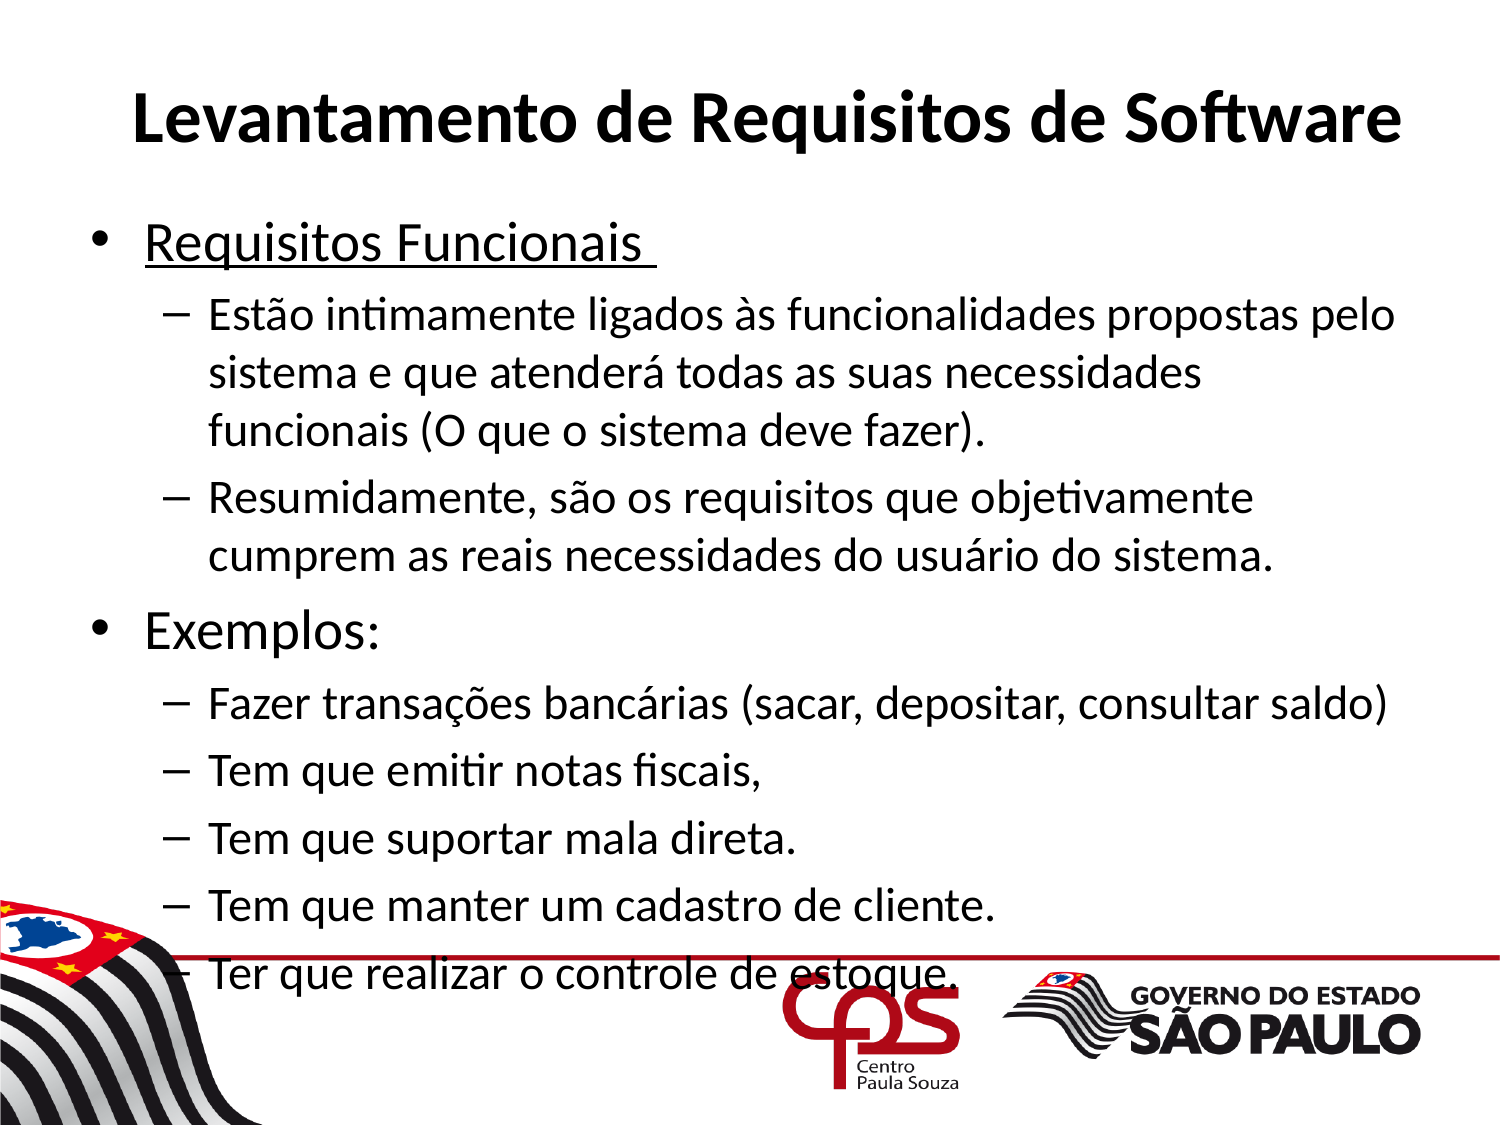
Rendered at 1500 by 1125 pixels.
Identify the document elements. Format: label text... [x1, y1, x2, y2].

title Levantamento de Requisitos de Software [112, 19, 1425, 196]
list Requisitos Funcionais Estão intimamente ligados às funcionalidades propostas pelo sistema e que atenderá todas as suas necessidades funcionais (O que o sistema deve fazer). Resumidamente, são os requisitos que objetivamente cumprem as reais necessidades do usuário do sistema. Exemplos: Fazer transações bancárias (sacar, depositar, consultar saldo) Tem que emitir notas fiscais, Tem que suportar mala direta. Tem que manter um cadastro de cliente. Ter que realizar o controle de estoque. [75, 196, 1425, 1047]
picture [0, 900, 1500, 1125]
